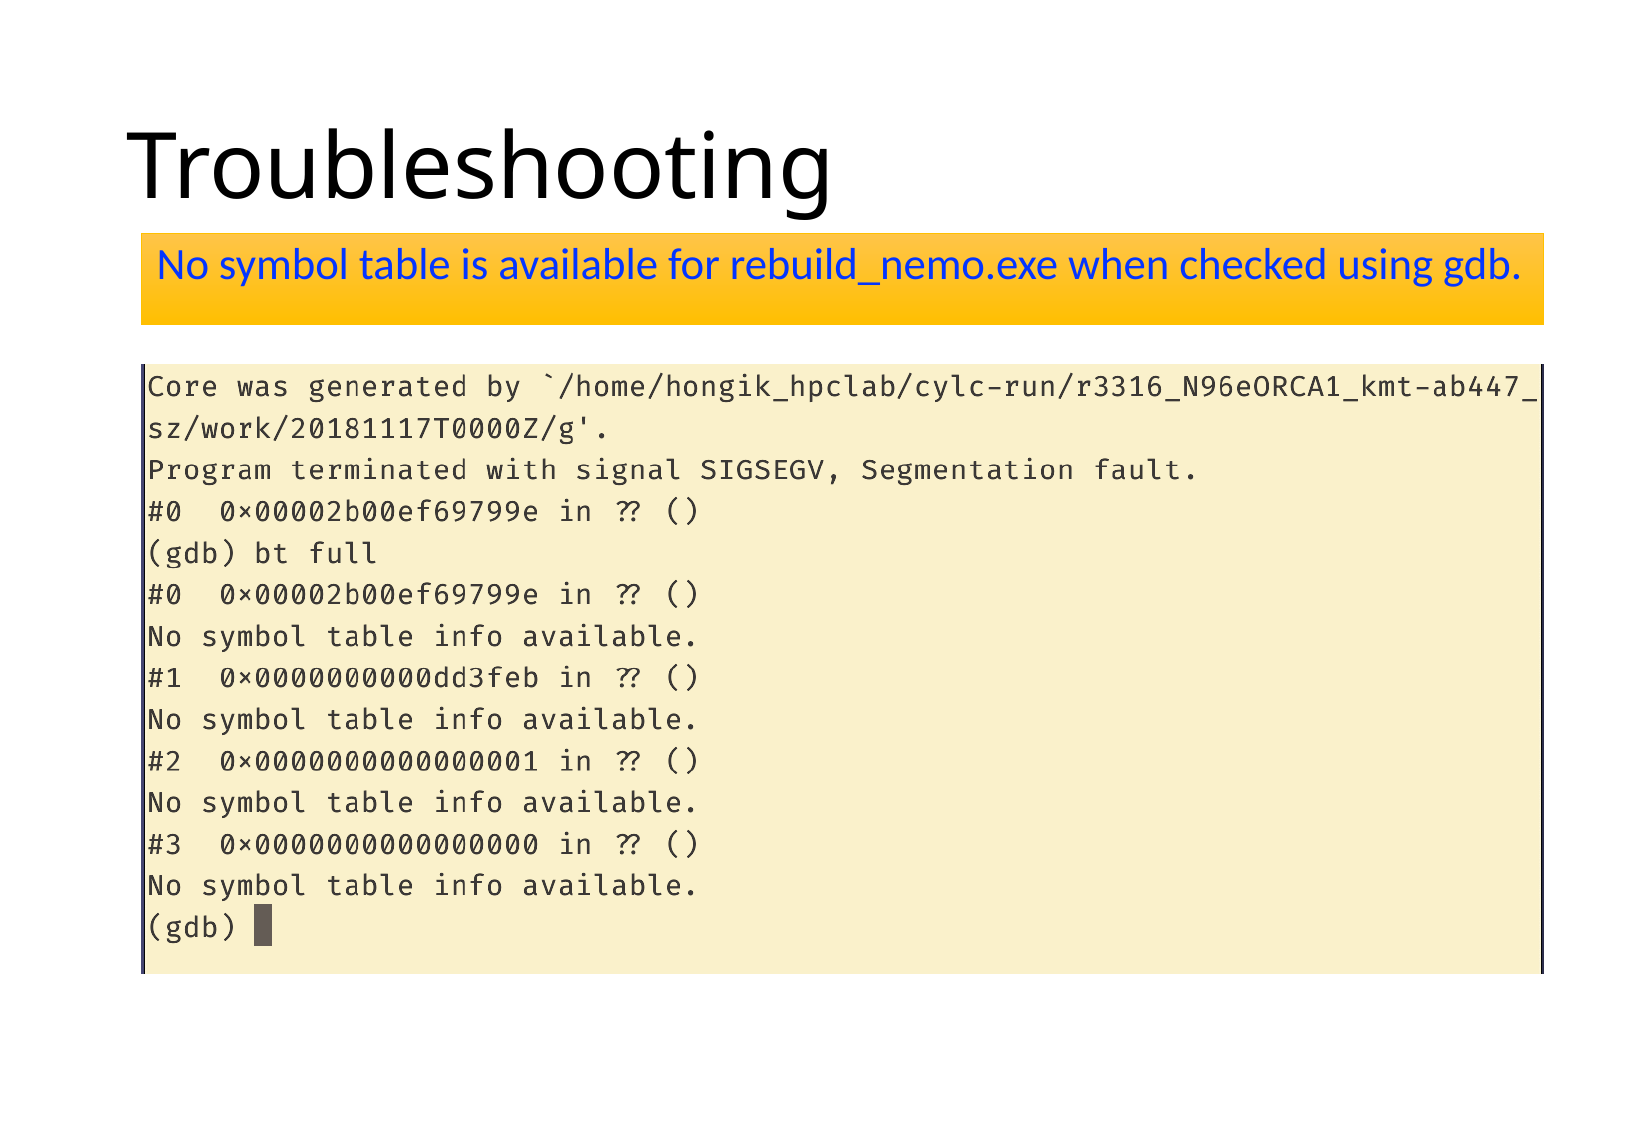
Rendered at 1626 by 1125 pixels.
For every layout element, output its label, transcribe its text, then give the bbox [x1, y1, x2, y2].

text_box No symbol table is available for rebuild_nemo.exe when checked using gdb. [141, 233, 1544, 325]
title Troubleshooting [111, 59, 1514, 278]
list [141, 364, 1544, 975]
